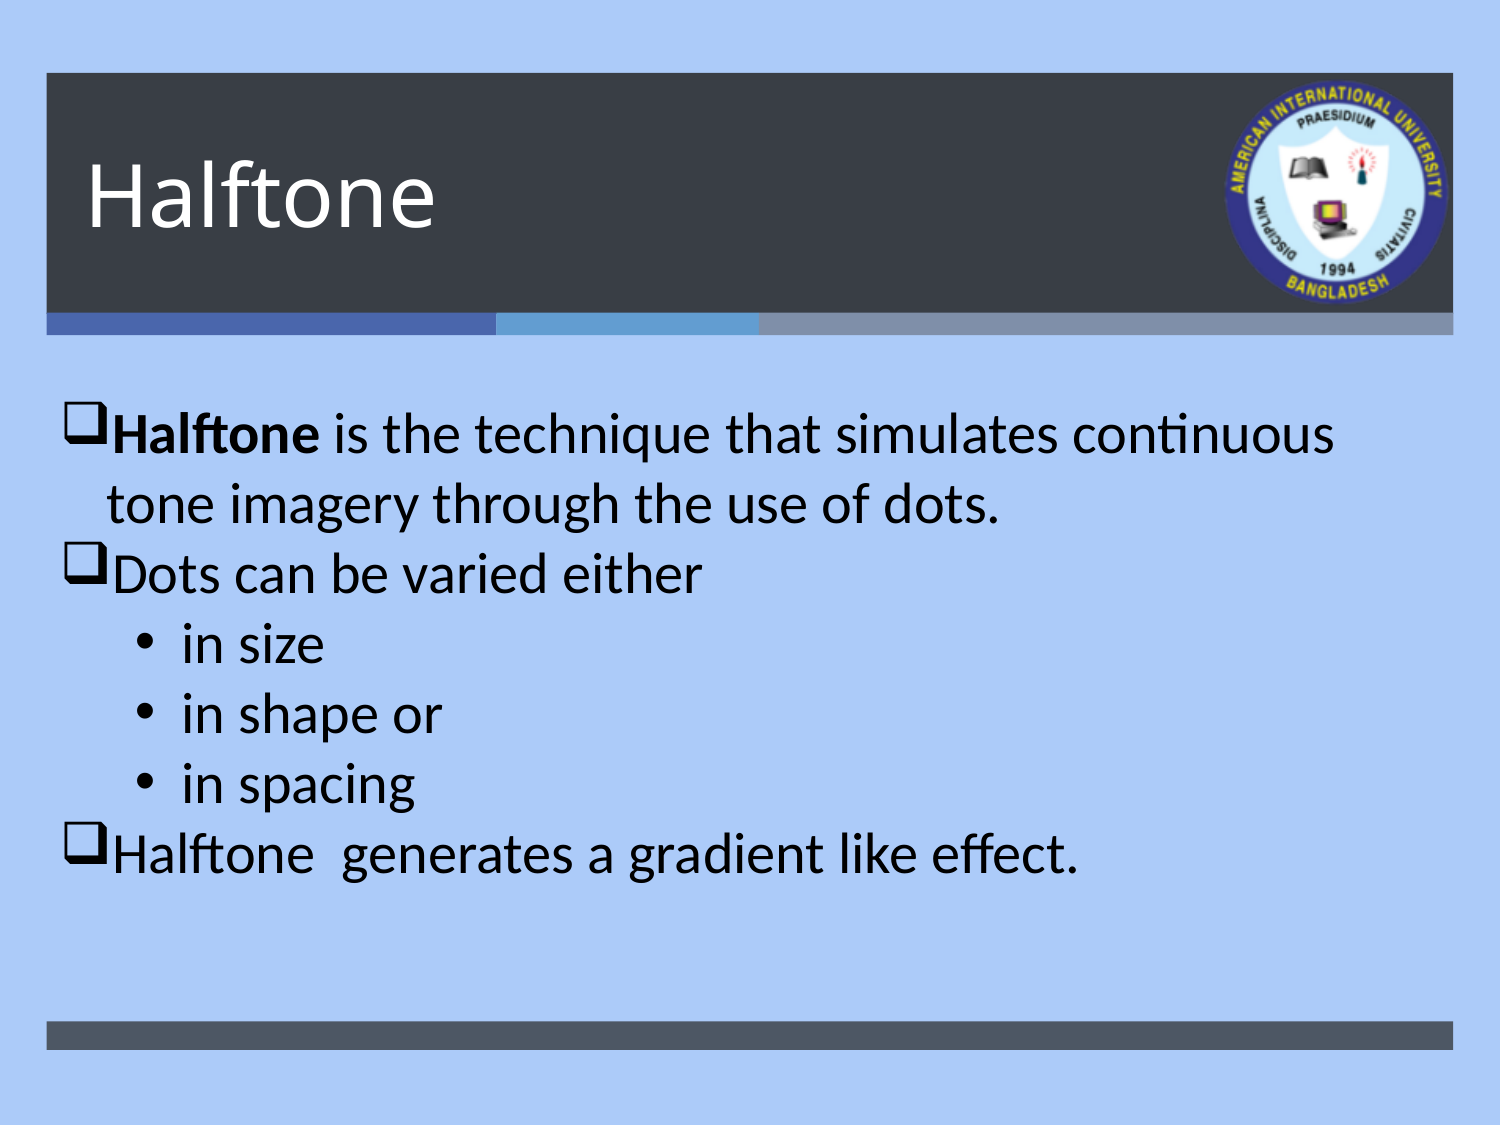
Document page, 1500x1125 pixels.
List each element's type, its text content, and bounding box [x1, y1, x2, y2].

text_box Halftone is the technique that simulates continuous tone imagery through the use of dots. Dots can be varied either in size in shape or in spacing Halftone generates a gradient like effect. [45, 388, 1428, 893]
title Halftone [69, 73, 1351, 253]
picture [1220, 75, 1454, 310]
